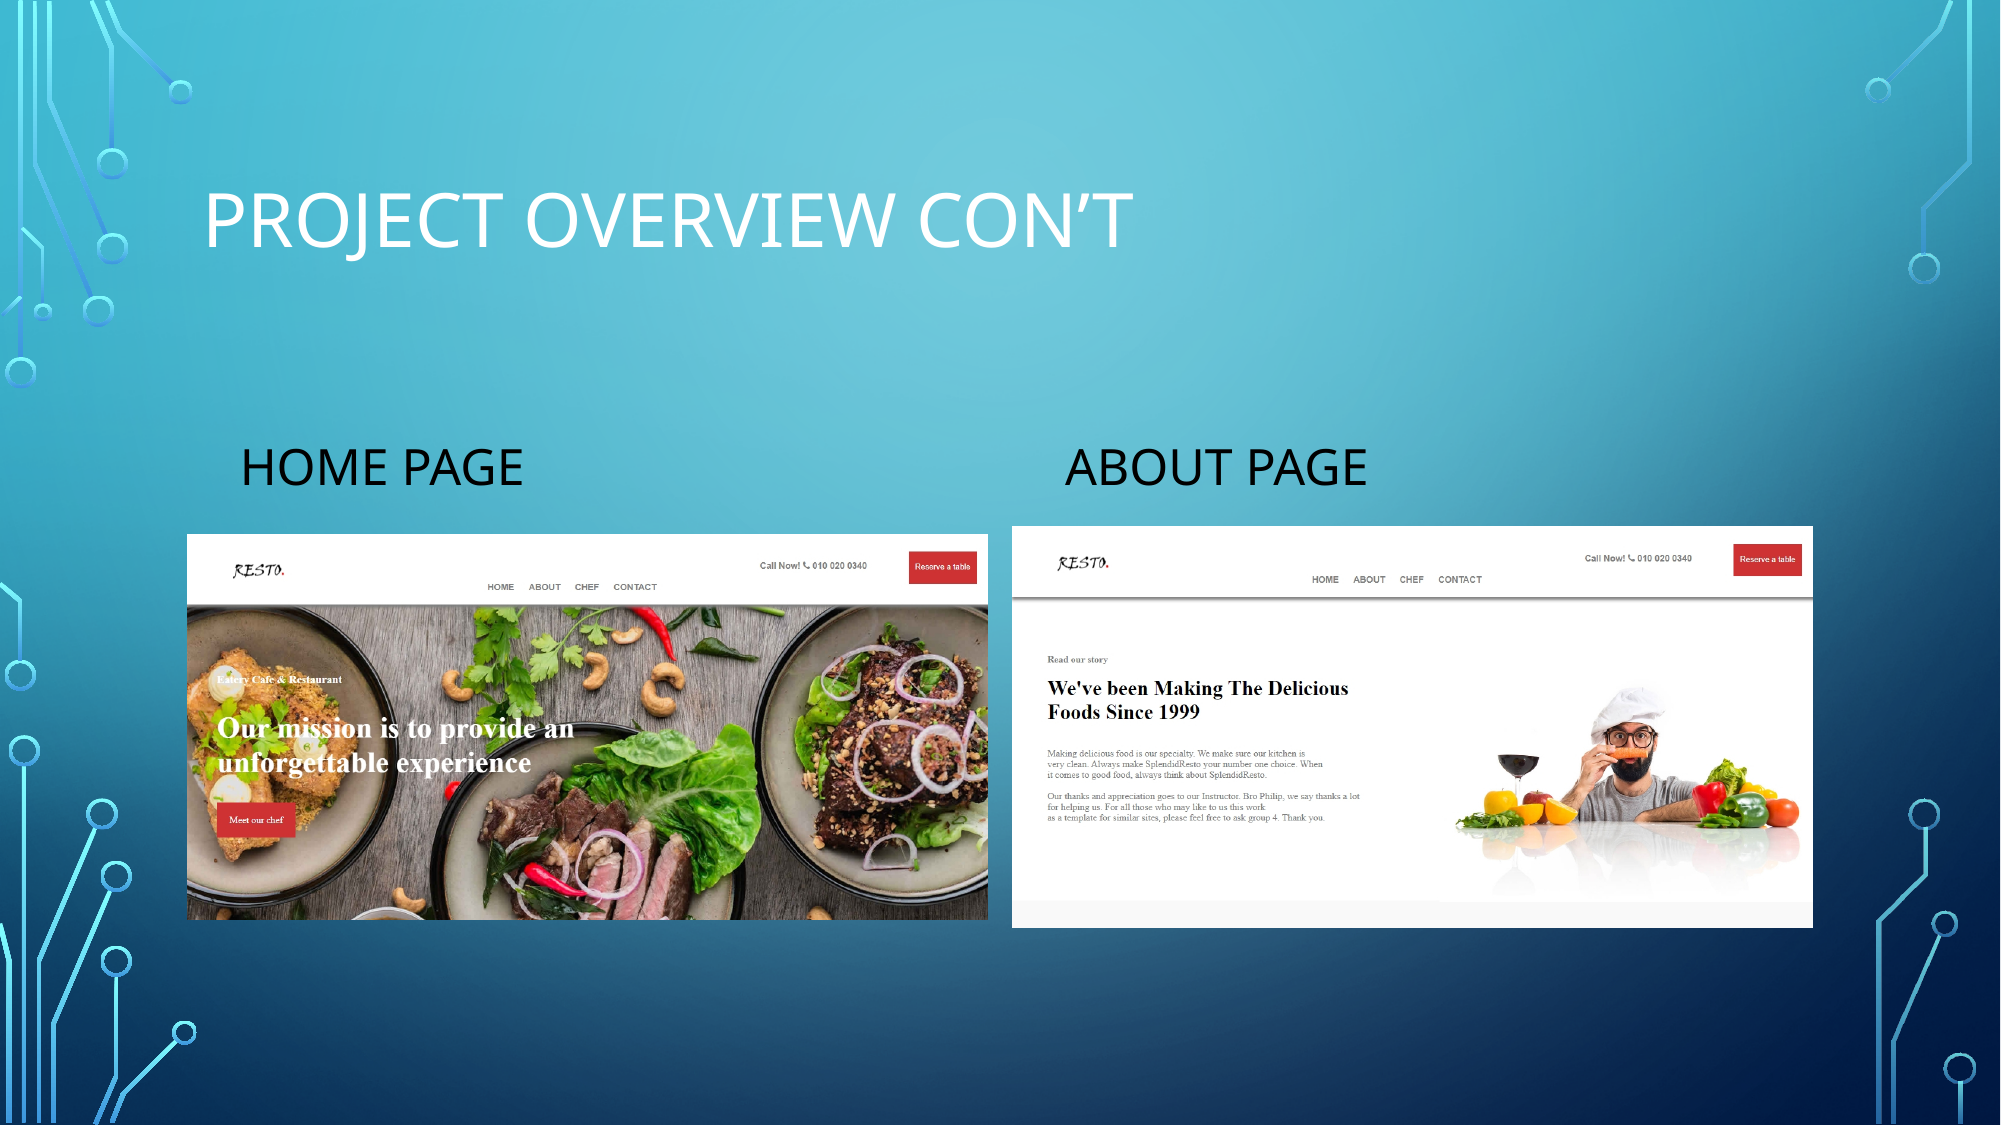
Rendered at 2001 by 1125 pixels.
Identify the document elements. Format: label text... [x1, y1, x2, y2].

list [186, 534, 988, 920]
list About page [1050, 369, 1813, 505]
title Project overview con’t [187, 101, 1813, 344]
list Home page [224, 369, 988, 505]
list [1012, 526, 1813, 928]
